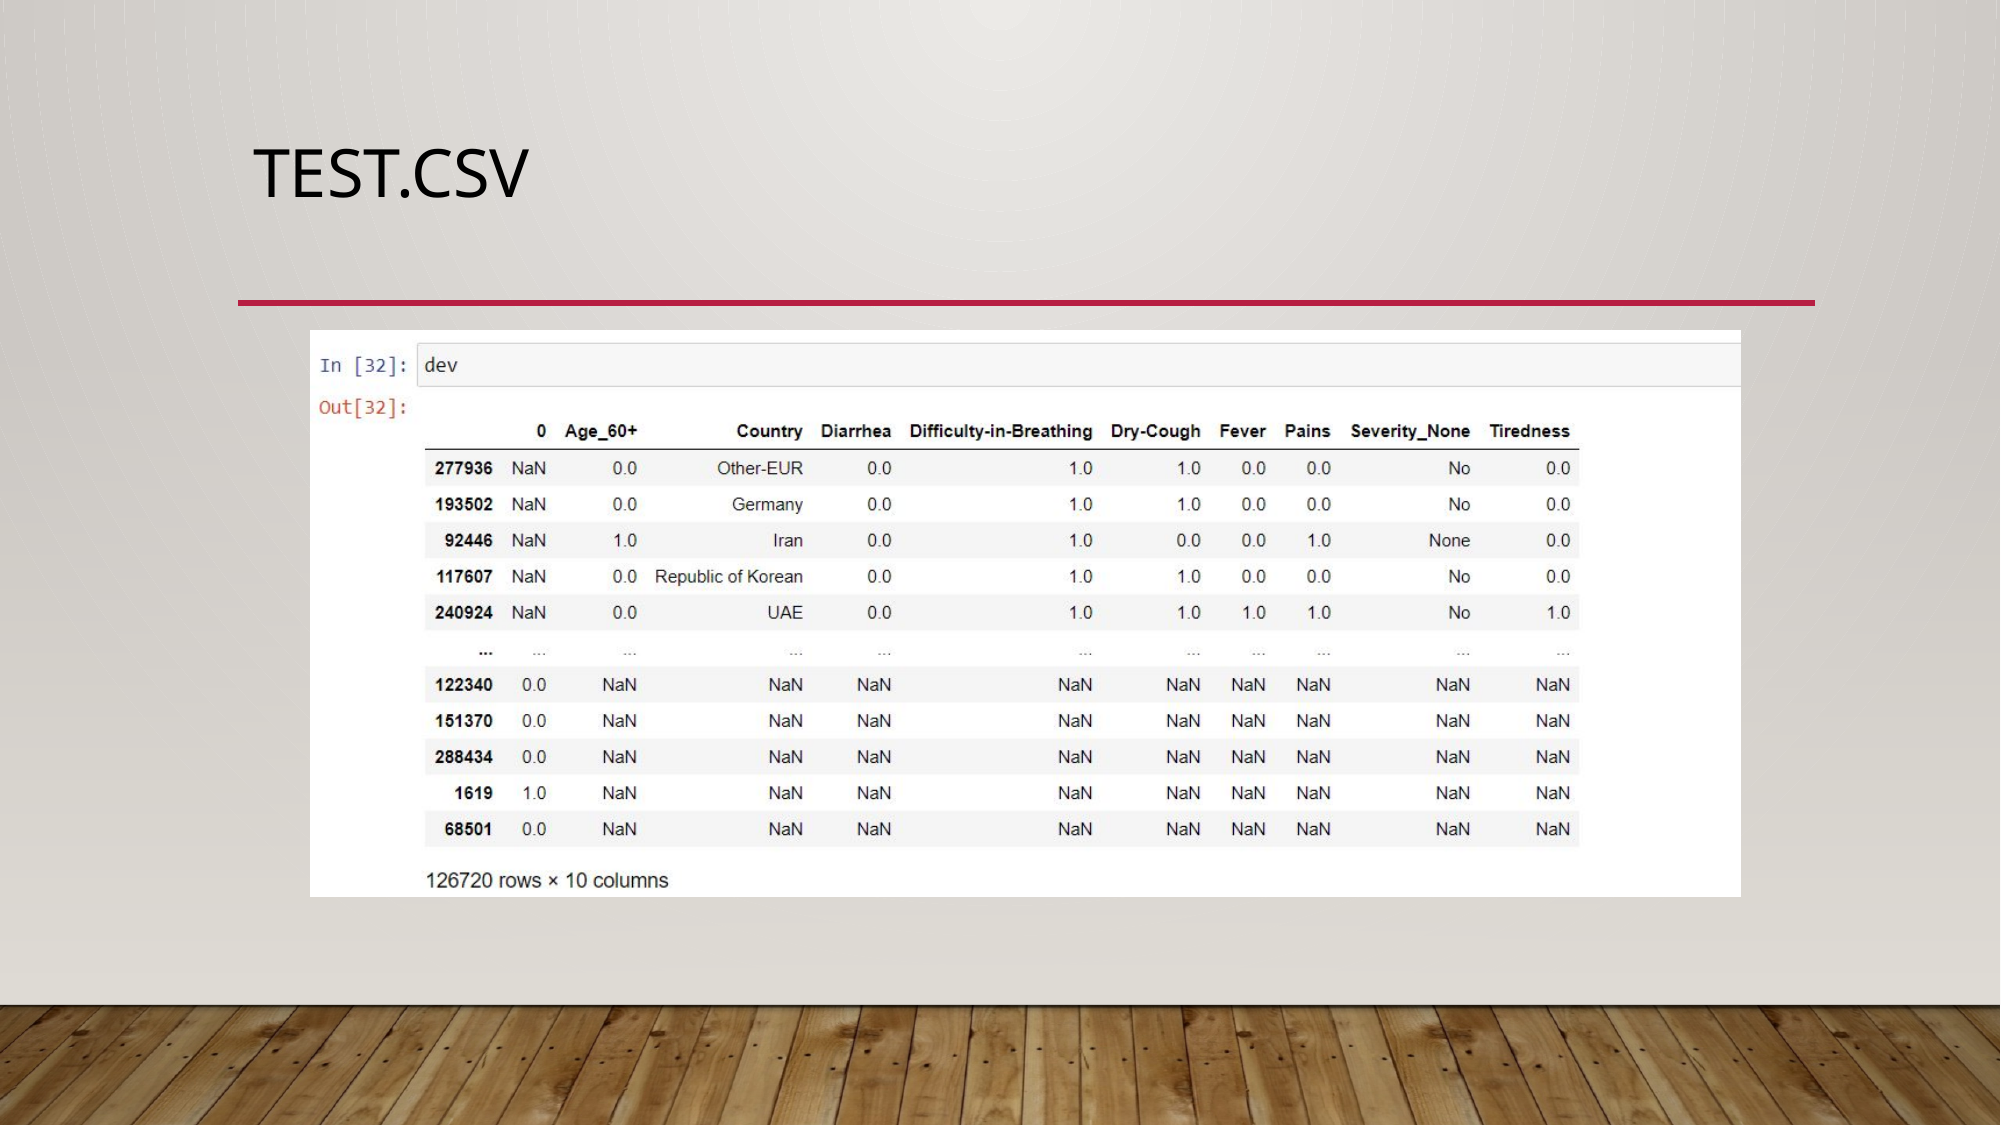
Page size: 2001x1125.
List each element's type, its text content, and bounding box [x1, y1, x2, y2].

picture [0, 1005, 2000, 1125]
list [310, 330, 1742, 897]
title Test.csv [238, 131, 1814, 305]
